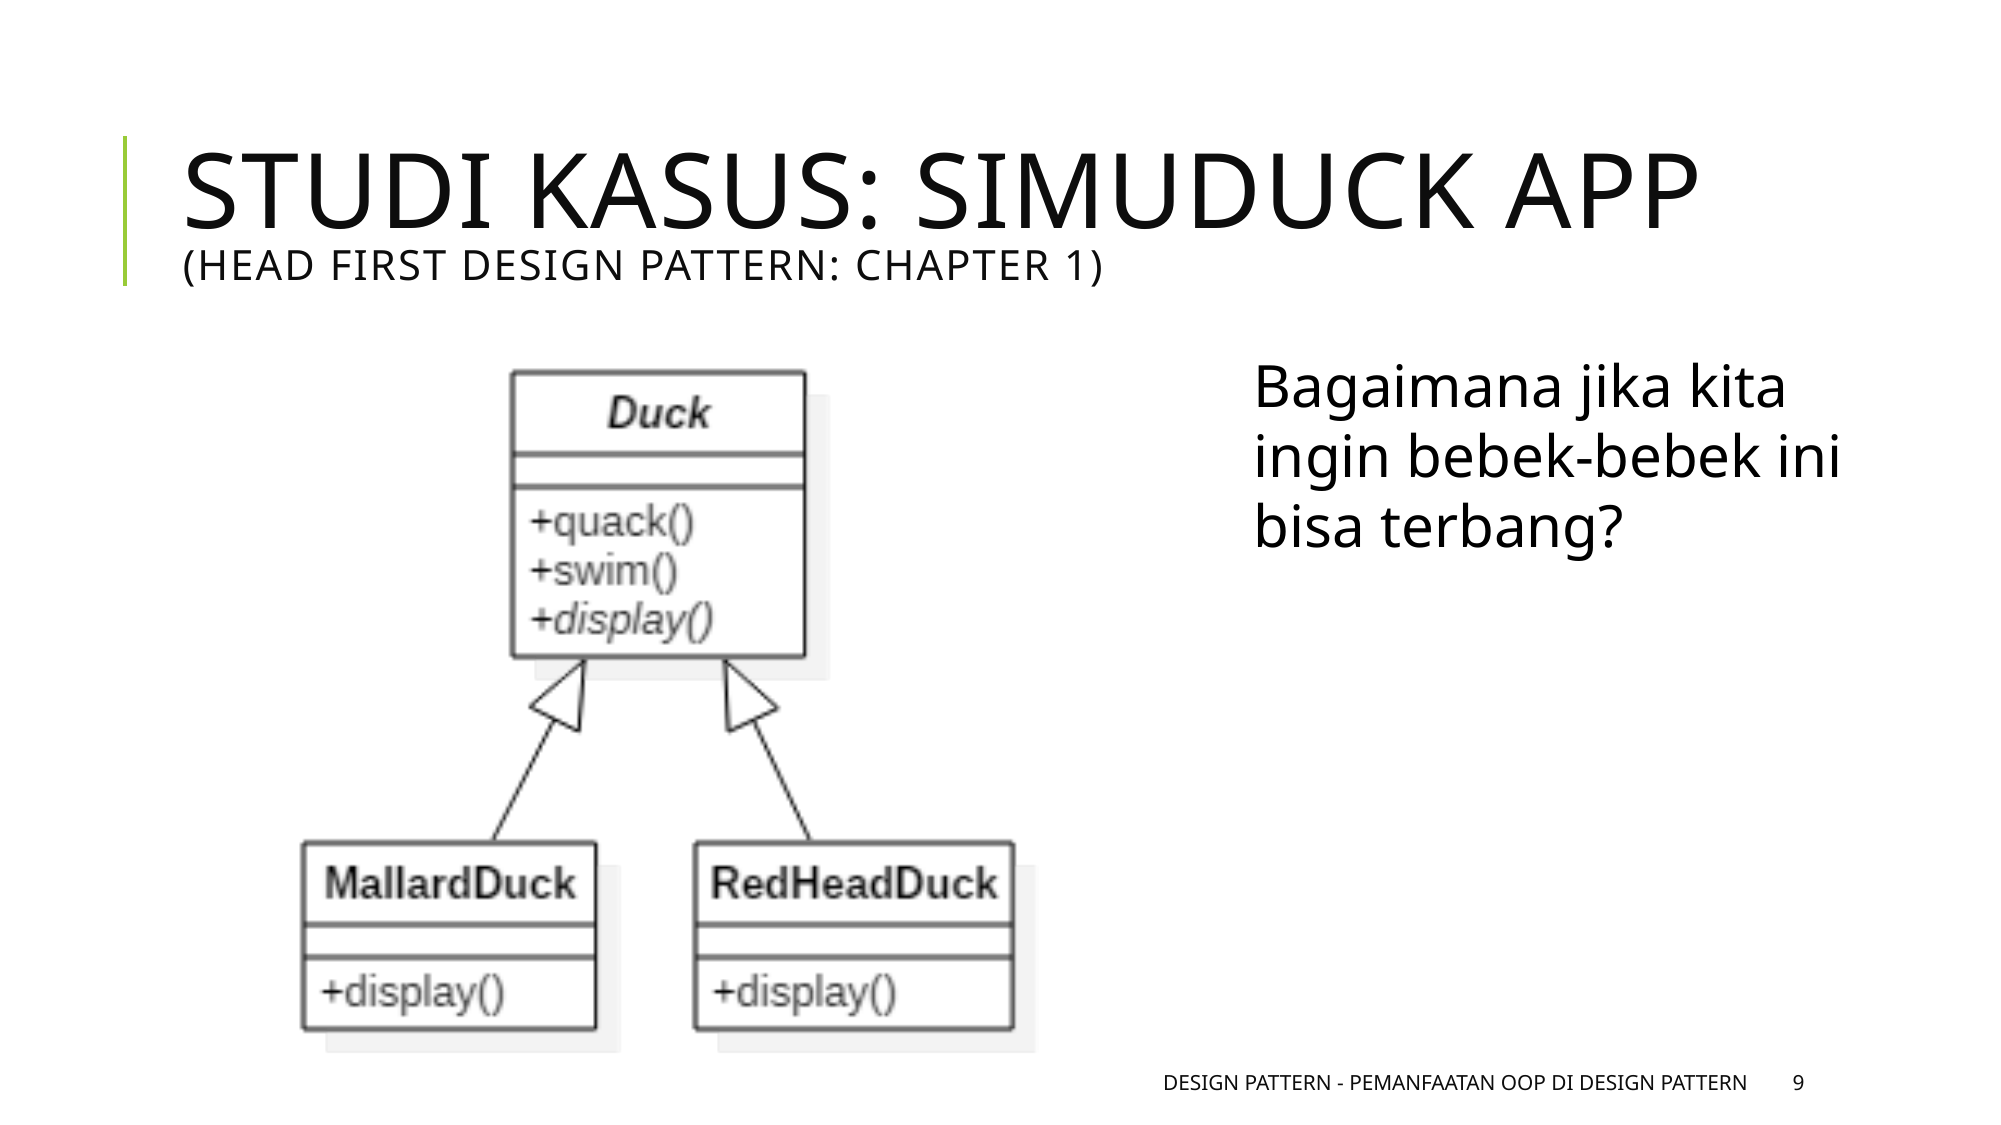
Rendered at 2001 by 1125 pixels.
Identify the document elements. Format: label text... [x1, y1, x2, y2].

footer Design Pattern - Pemanfaatan OOP di Design Pattern [794, 1061, 1763, 1107]
title Studi Kasus: SimUDuck App (Head First Design Pattern: Chapter 1) [168, 96, 1763, 342]
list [272, 341, 1040, 1056]
text_box Bagaimana jika kita ingin bebek-bebek ini bisa terbang? [1239, 341, 1938, 567]
slide_number 9 [1777, 1061, 1938, 1107]
